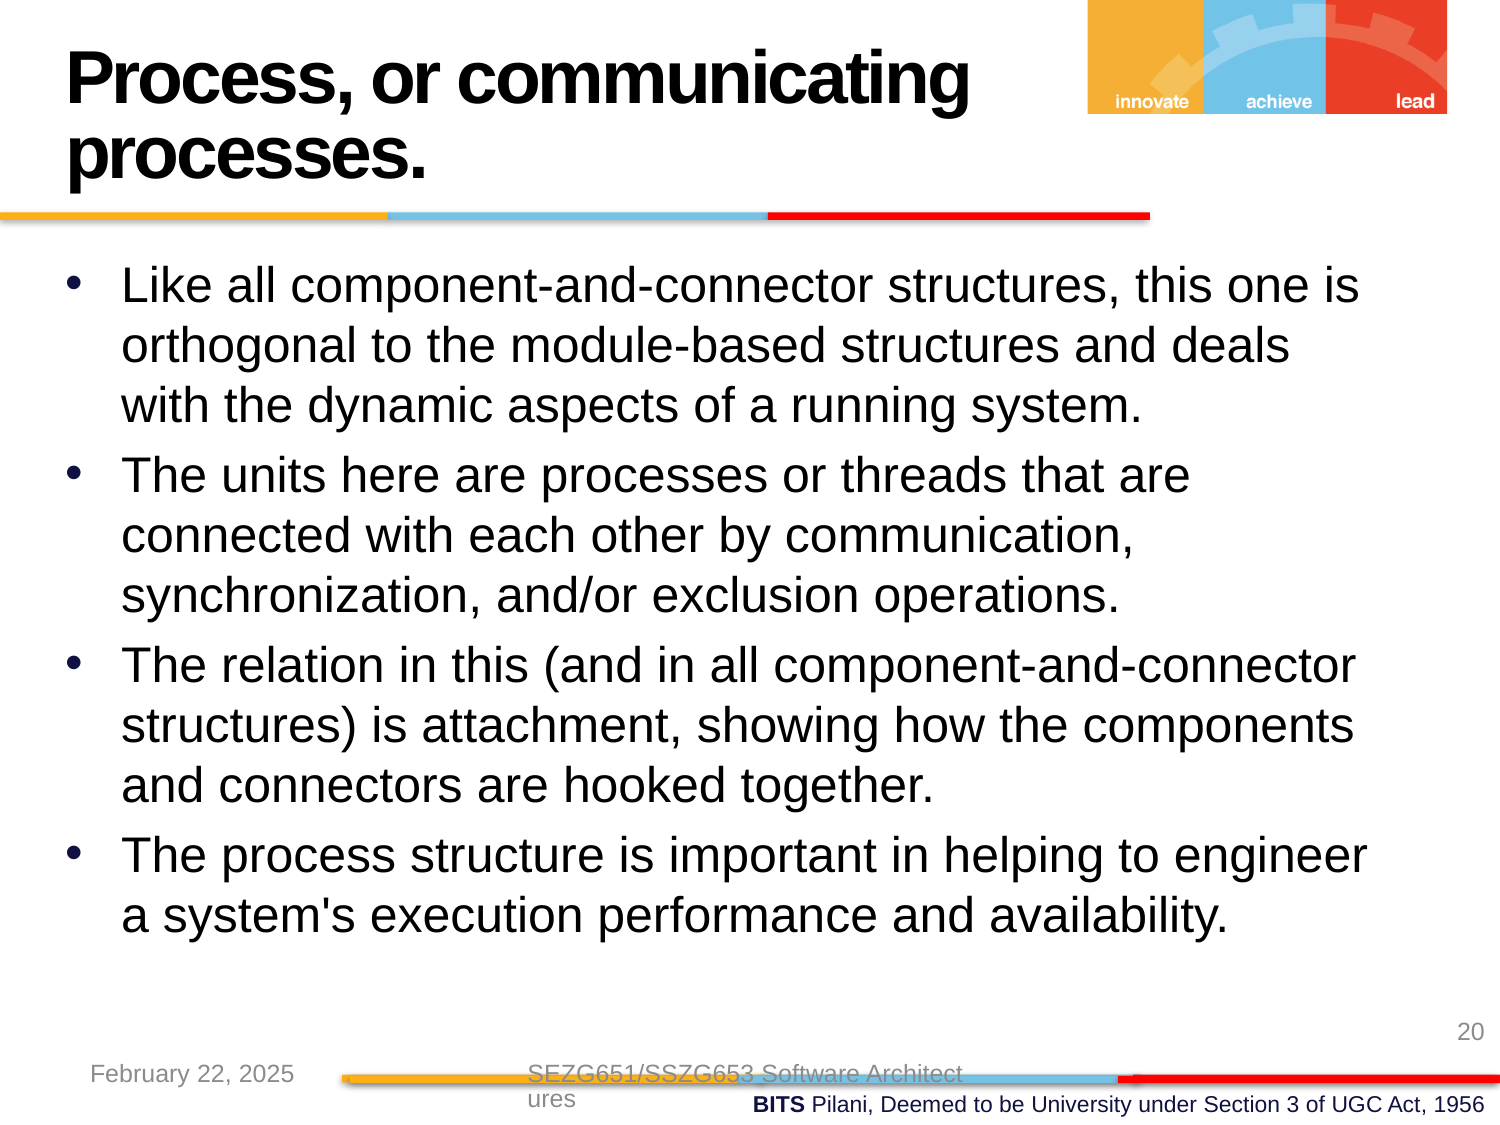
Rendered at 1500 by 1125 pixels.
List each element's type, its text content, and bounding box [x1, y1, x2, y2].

slide_number 20 [1149, 1000, 1500, 1061]
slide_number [75, 1042, 425, 1103]
list Like all component-and-connector structures, this one is orthogonal to the module-based structures and deals with the dynamic aspects of a running system. The units here are processes or threads that are connected with each other by communication, synchronization, and/or exclusion operations. The relation in this (and in all component-and-connector structures) is attachment, showing how the components and connectors are hooked together. The process structure is important in helping to engineer a system's execution performance and availability. [50, 245, 1400, 988]
footer SEZG651/SSZG653 Software Architectures [512, 1042, 988, 1103]
list Process, or communicating processes. [50, 24, 1088, 213]
picture [1087, 0, 1448, 114]
